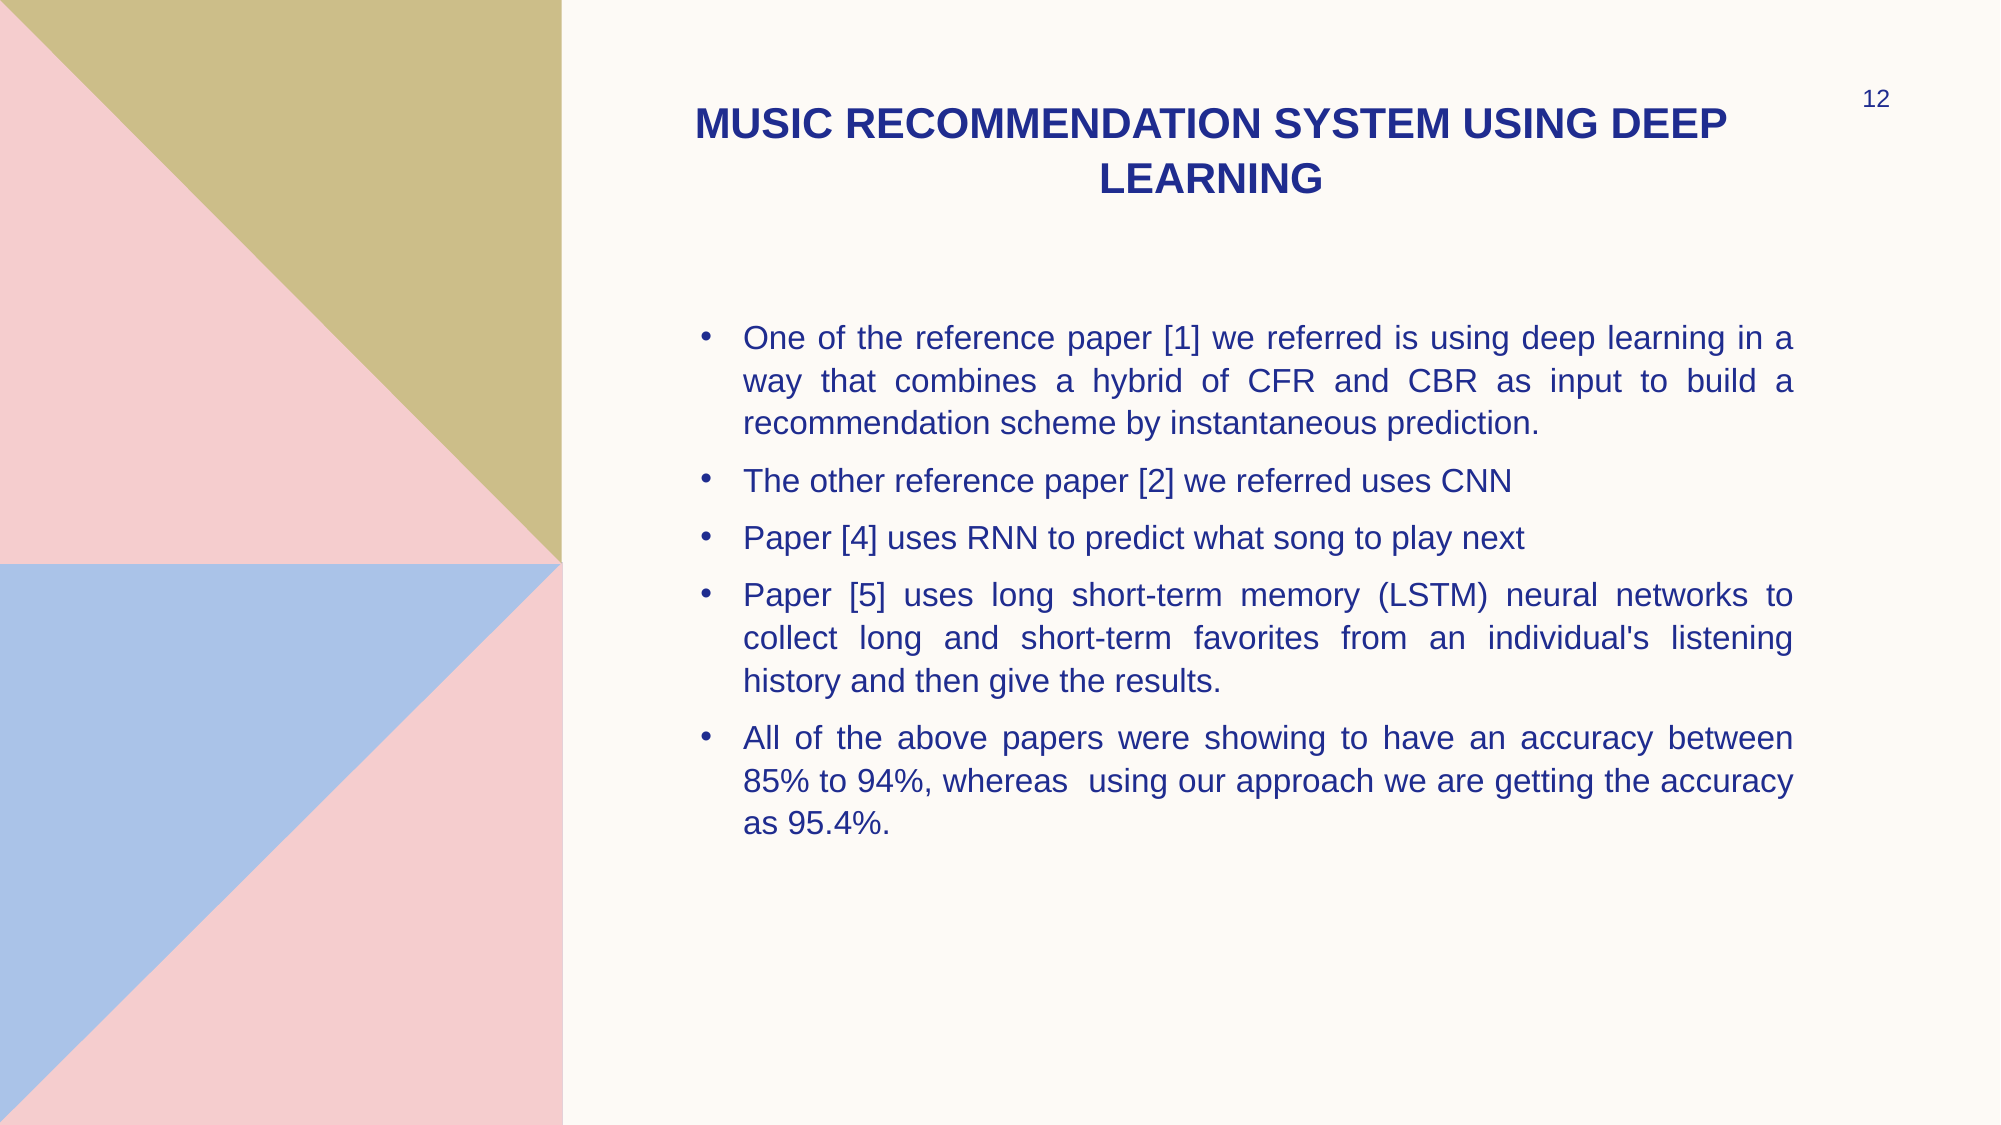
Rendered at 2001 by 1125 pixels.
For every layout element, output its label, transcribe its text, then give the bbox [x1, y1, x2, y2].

list One of the reference paper [1] we referred is using deep learning in a way that combines a hybrid of CFR and CBR as input to build a recommendation scheme by instantaneous prediction. The other reference paper [2] we referred uses CNN Paper [4] uses RNN to predict what song to play next Paper [5] uses long short-term memory (LSTM) neural networks to collect long and short-term favorites from an individual's listening history and then give the results. All of the above papers were showing to have an accuracy between 85% to 94%, whereas using our approach we are getting the accuracy as 95.4%. [692, 305, 1804, 968]
slide_number 12 [1853, 75, 1900, 120]
title Music Recommendation System using Deep Learning [655, 83, 1767, 211]
